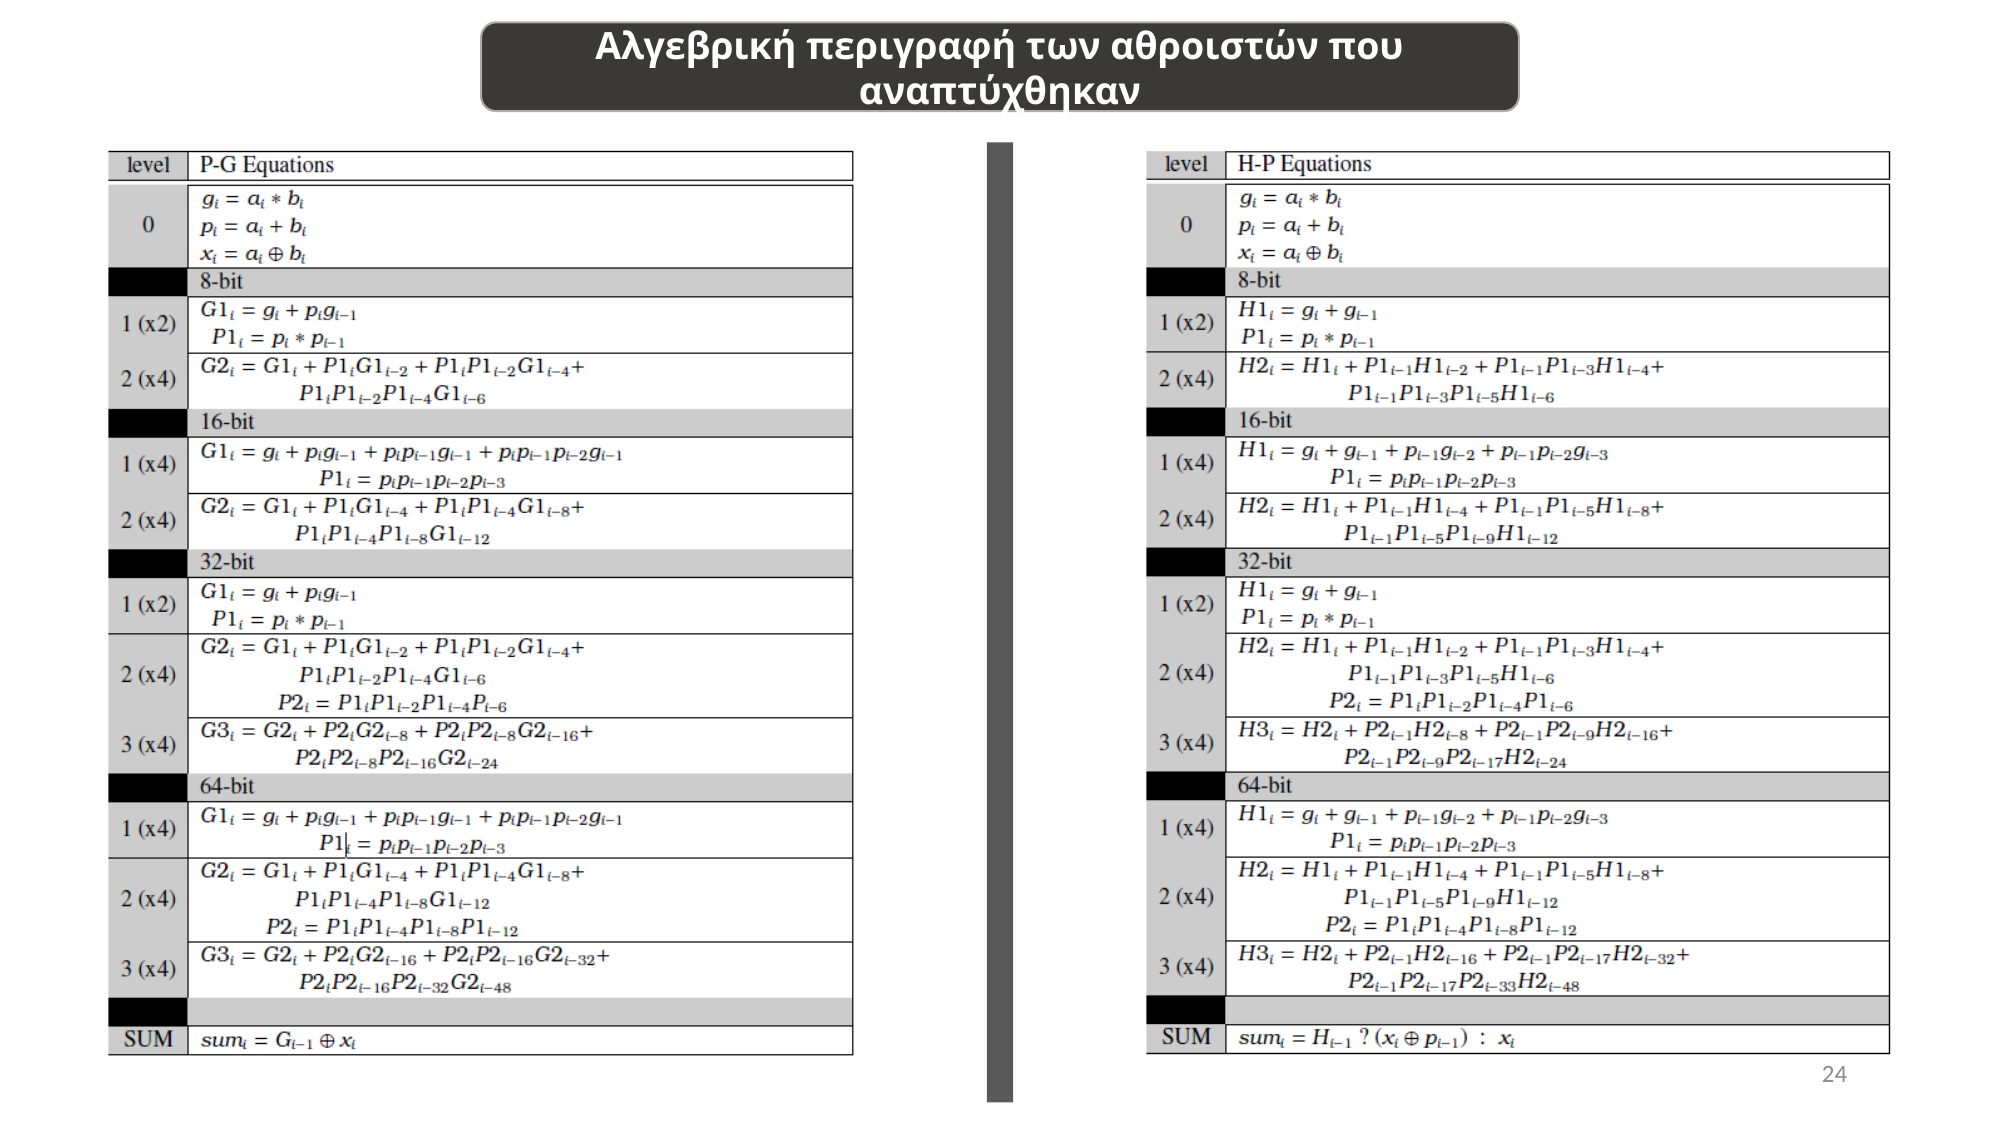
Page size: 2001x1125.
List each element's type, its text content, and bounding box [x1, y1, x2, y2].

text_box [986, 141, 1014, 1103]
picture [106, 146, 856, 1059]
slide_number 24 [1412, 1058, 1863, 1103]
picture [1144, 145, 1894, 1058]
text_box Αλγεβρική περιγραφή των αθροιστών που αναπτύχθηκαν [480, 21, 1520, 113]
